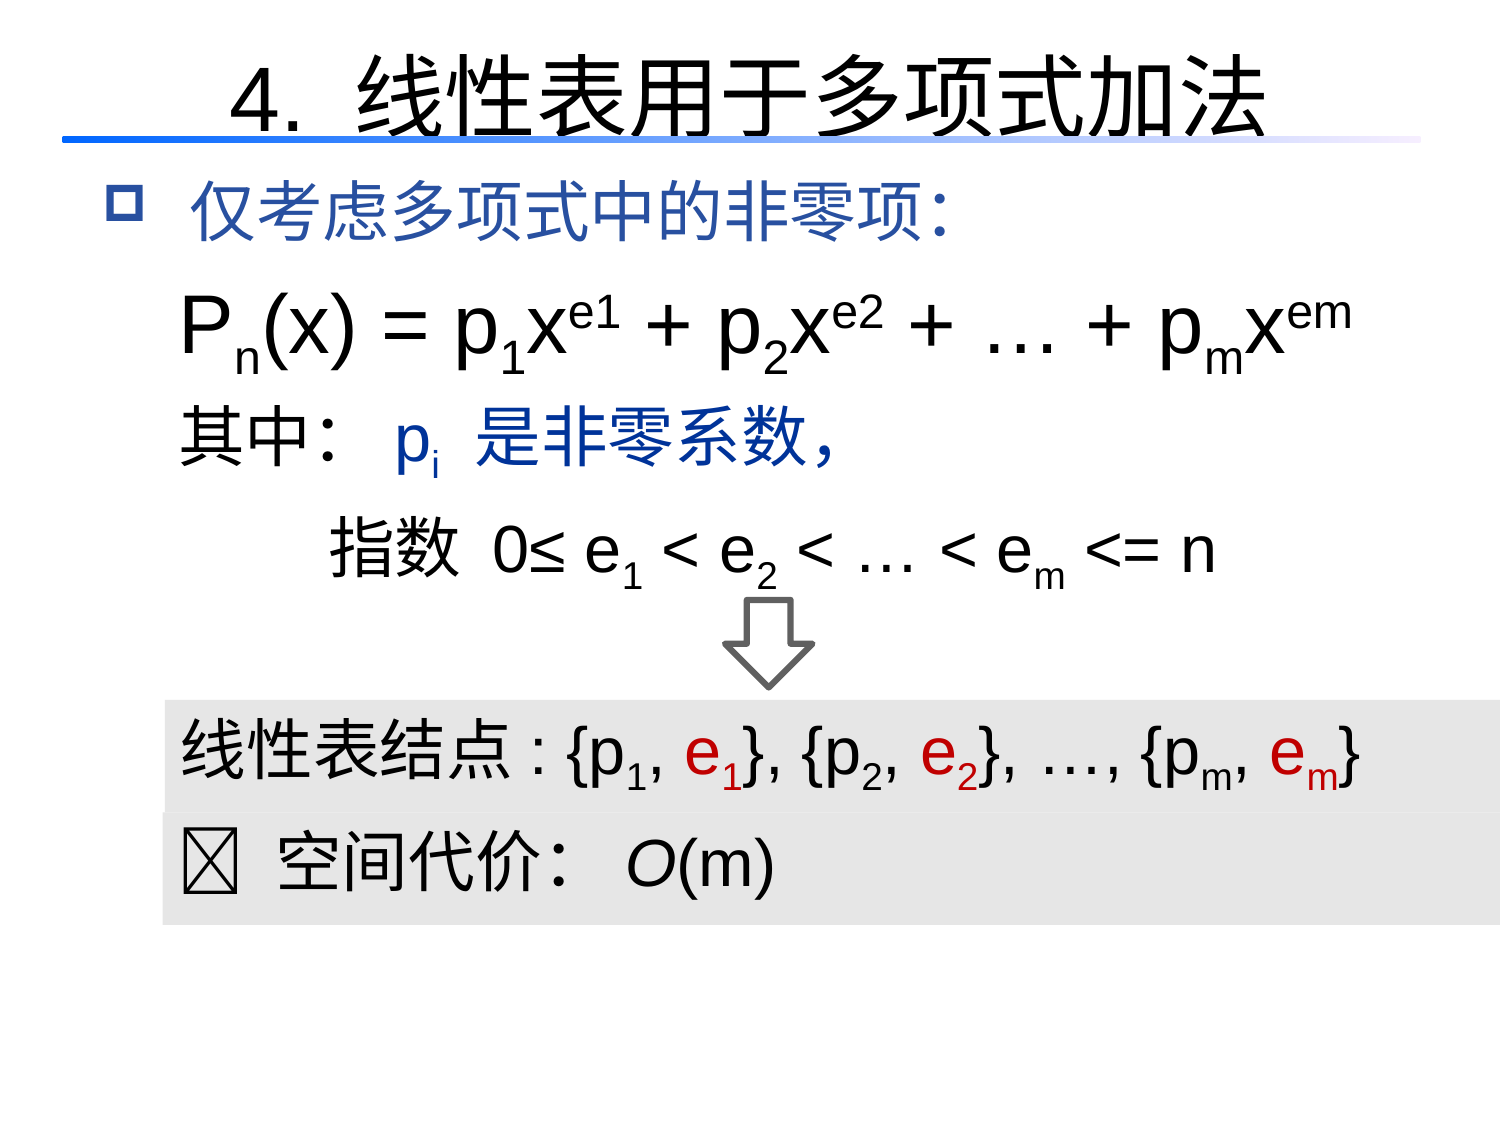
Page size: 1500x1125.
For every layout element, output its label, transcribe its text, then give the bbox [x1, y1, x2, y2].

text_box [62, 136, 1421, 143]
text_box 仅考虑多项式中的非零项： Pn(x) = p1xe1 + p2xe2 + … + pmxem [87, 162, 1500, 387]
text_box  空间代价：O(m) [162, 812, 1500, 925]
text_box 线性表结点: {p1, e1}, {p2, e2}, …, {pm, em} [164, 699, 1500, 812]
text_box 4. 线性表用于多项式加法 [74, 0, 1425, 176]
text_box 其中：pi 是非零系数， 指数 0≤ e1 < e2 < … < em <= n [87, 387, 1500, 600]
text_box [724, 600, 813, 688]
